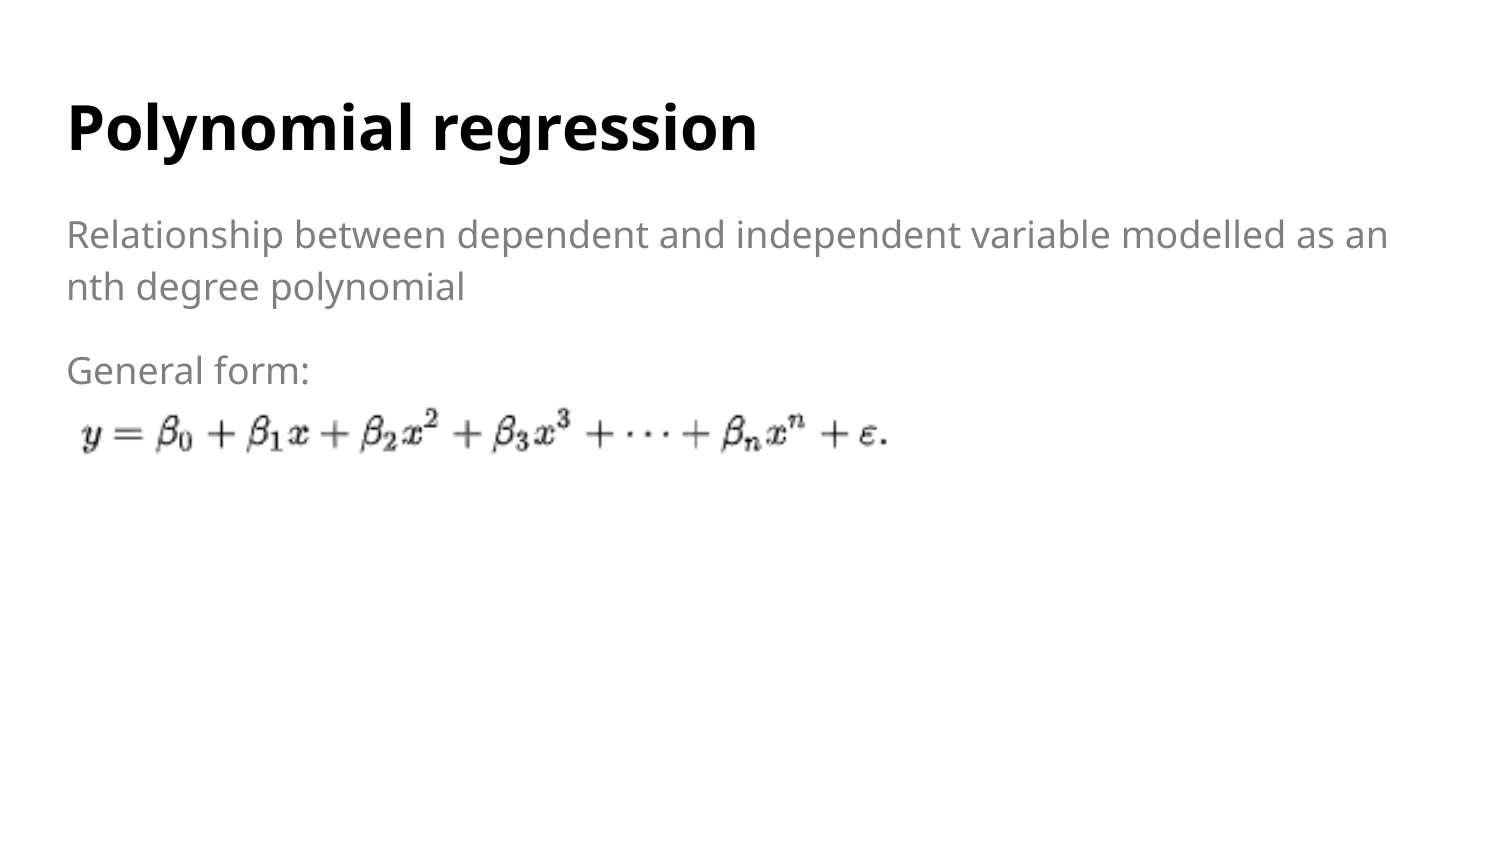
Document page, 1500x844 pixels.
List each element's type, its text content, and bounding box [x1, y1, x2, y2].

title Polynomial regression [51, 72, 1449, 176]
list Relationship between dependent and independent variable modelled as an nth degree polynomial General form: [51, 189, 1449, 750]
picture [50, 403, 899, 465]
